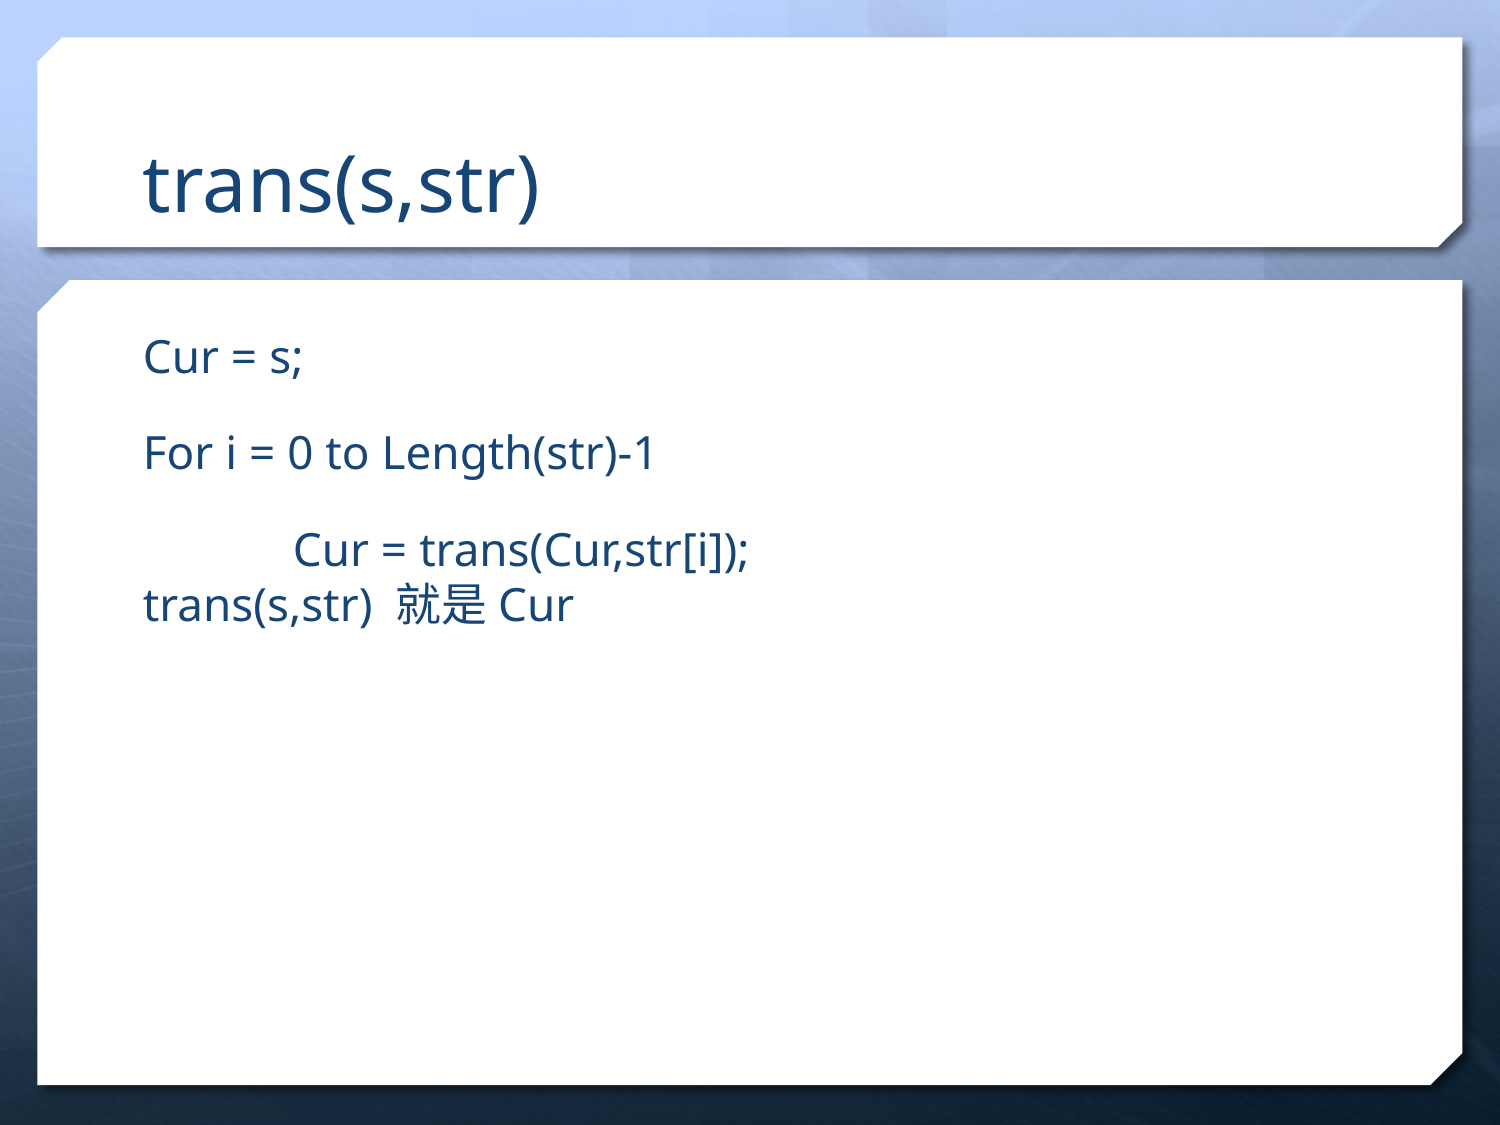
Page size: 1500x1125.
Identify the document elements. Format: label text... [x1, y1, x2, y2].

title trans(s,str) [127, 48, 1372, 236]
list Cur = s; For i = 0 to Length(str)-1 Cur = trans(Cur,str[i]); trans(s,str) 就是Cur [127, 319, 1372, 978]
